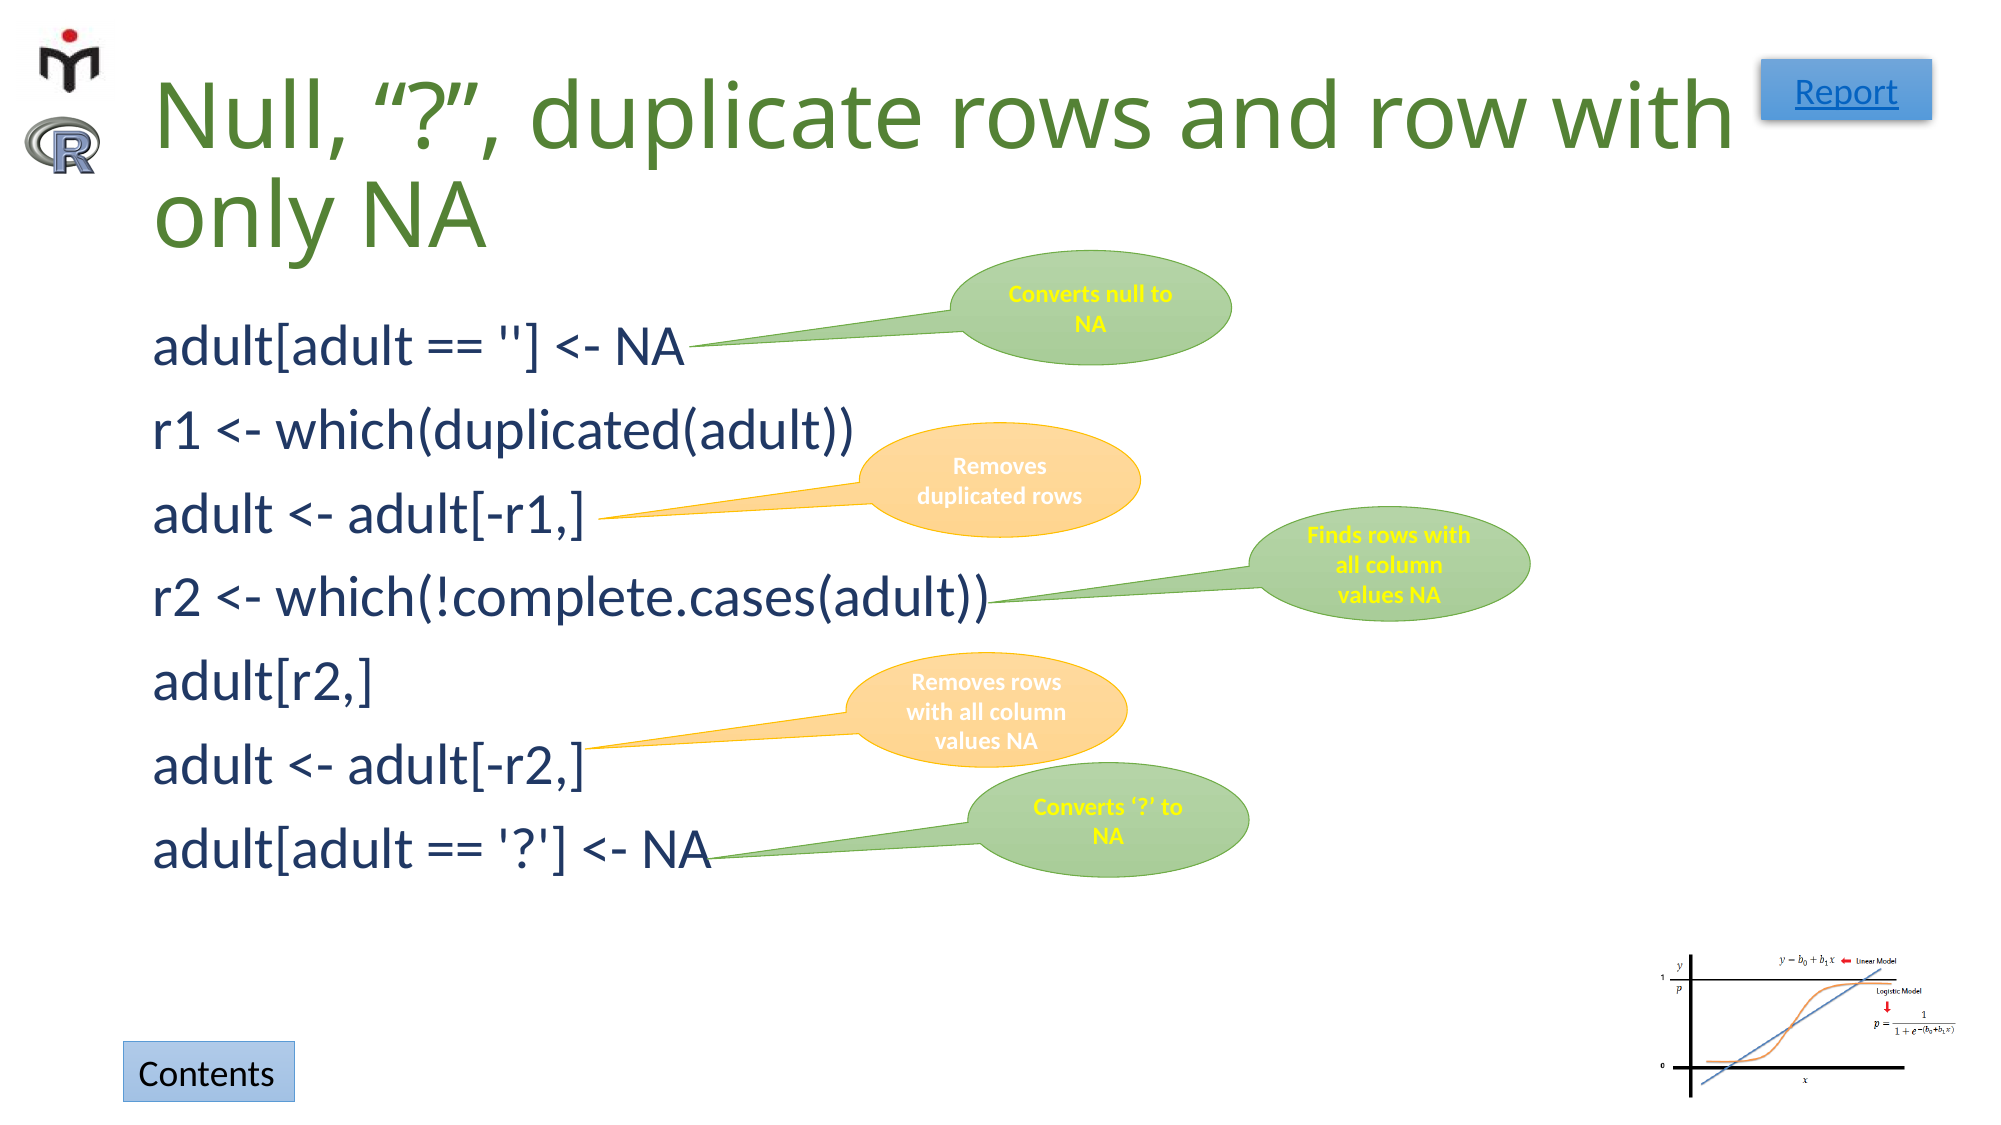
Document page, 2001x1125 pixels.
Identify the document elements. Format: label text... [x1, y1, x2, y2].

text_box Removes rows with all column values NA [584, 652, 1128, 768]
text_box Contents [123, 1041, 295, 1102]
title Null, “?”, duplicate rows and row with only NA [137, 59, 1863, 278]
picture [24, 116, 100, 174]
text_box Report [1761, 59, 1933, 120]
picture [1648, 932, 1968, 1116]
text_box Converts ‘?’ to NA [706, 762, 1250, 878]
text_box Converts null to NA [689, 249, 1233, 366]
text_box Finds rows with all column values NA [987, 506, 1531, 622]
picture [16, 19, 115, 101]
list adult[adult == ''] <- NA r1 <- which(duplicated(adult)) adult <- adult[-r1,] r2 <- which(!complete.cases(adult)) adult[r2,] adult <- adult[-r2,] adult[adult == '?'] <- NA [137, 307, 1863, 935]
text_box Removes duplicated rows [598, 422, 1142, 538]
